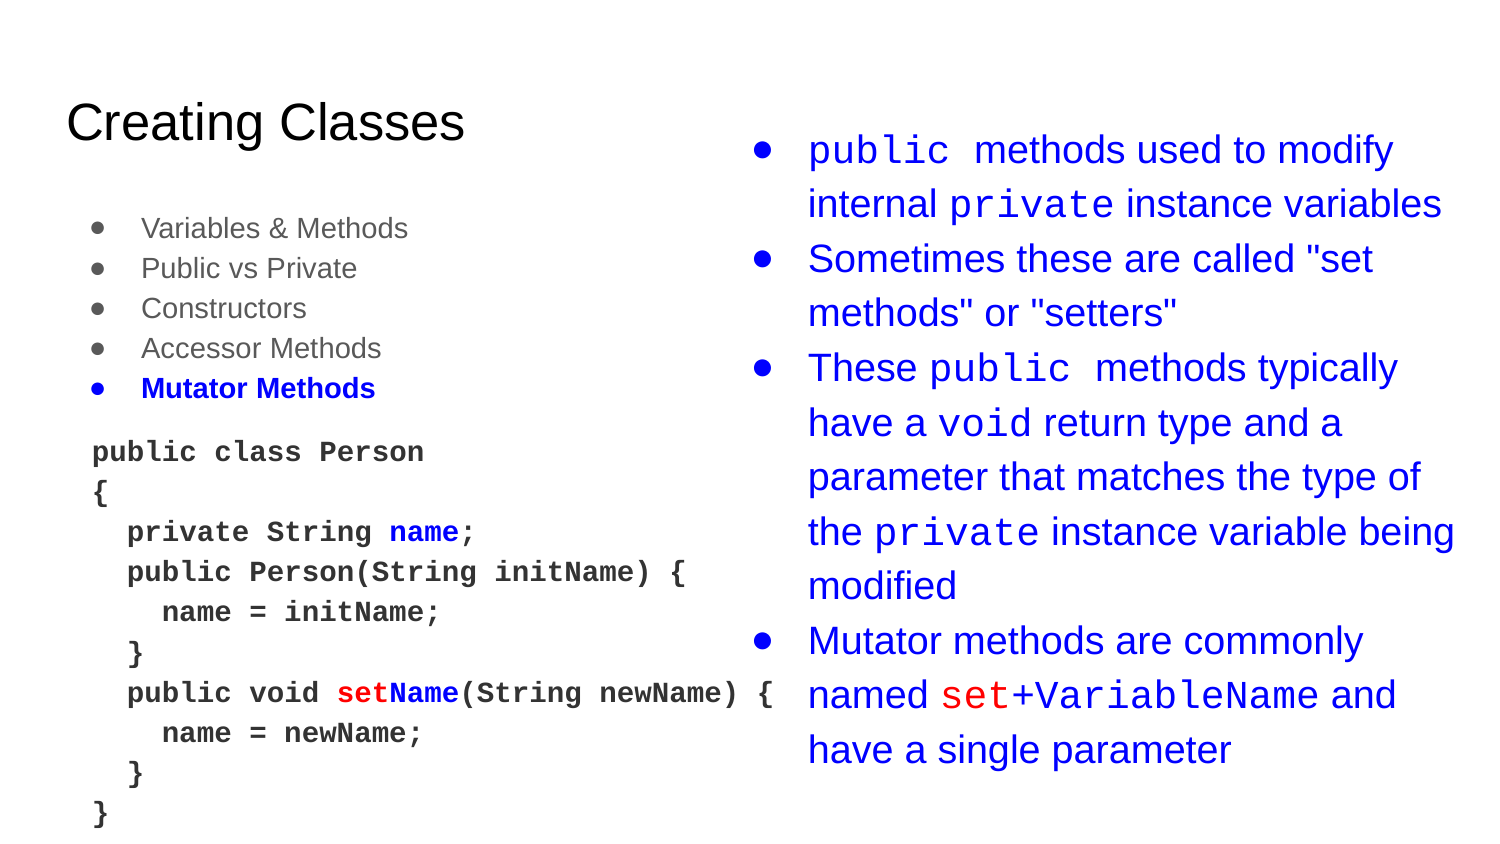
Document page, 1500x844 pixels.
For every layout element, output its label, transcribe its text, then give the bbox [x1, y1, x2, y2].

list Variables & Methods Public vs Private Constructors Accessor Methods Mutator Methods [51, 189, 577, 750]
text_box public class Person { private String name; public Person(String initName) { name = initName; } public void setName(String newName) { name = newName; } } [1, 411, 977, 844]
title Creating Classes [51, 72, 1449, 167]
list public methods used to modify internal private instance variables Sometimes these are called "set methods" or "setters" These public methods typically have a void return type and a parameter that matches the type of the private instance variable being modified Mutator methods are commonly named set+VariableName and have a single parameter [717, 101, 1495, 662]
